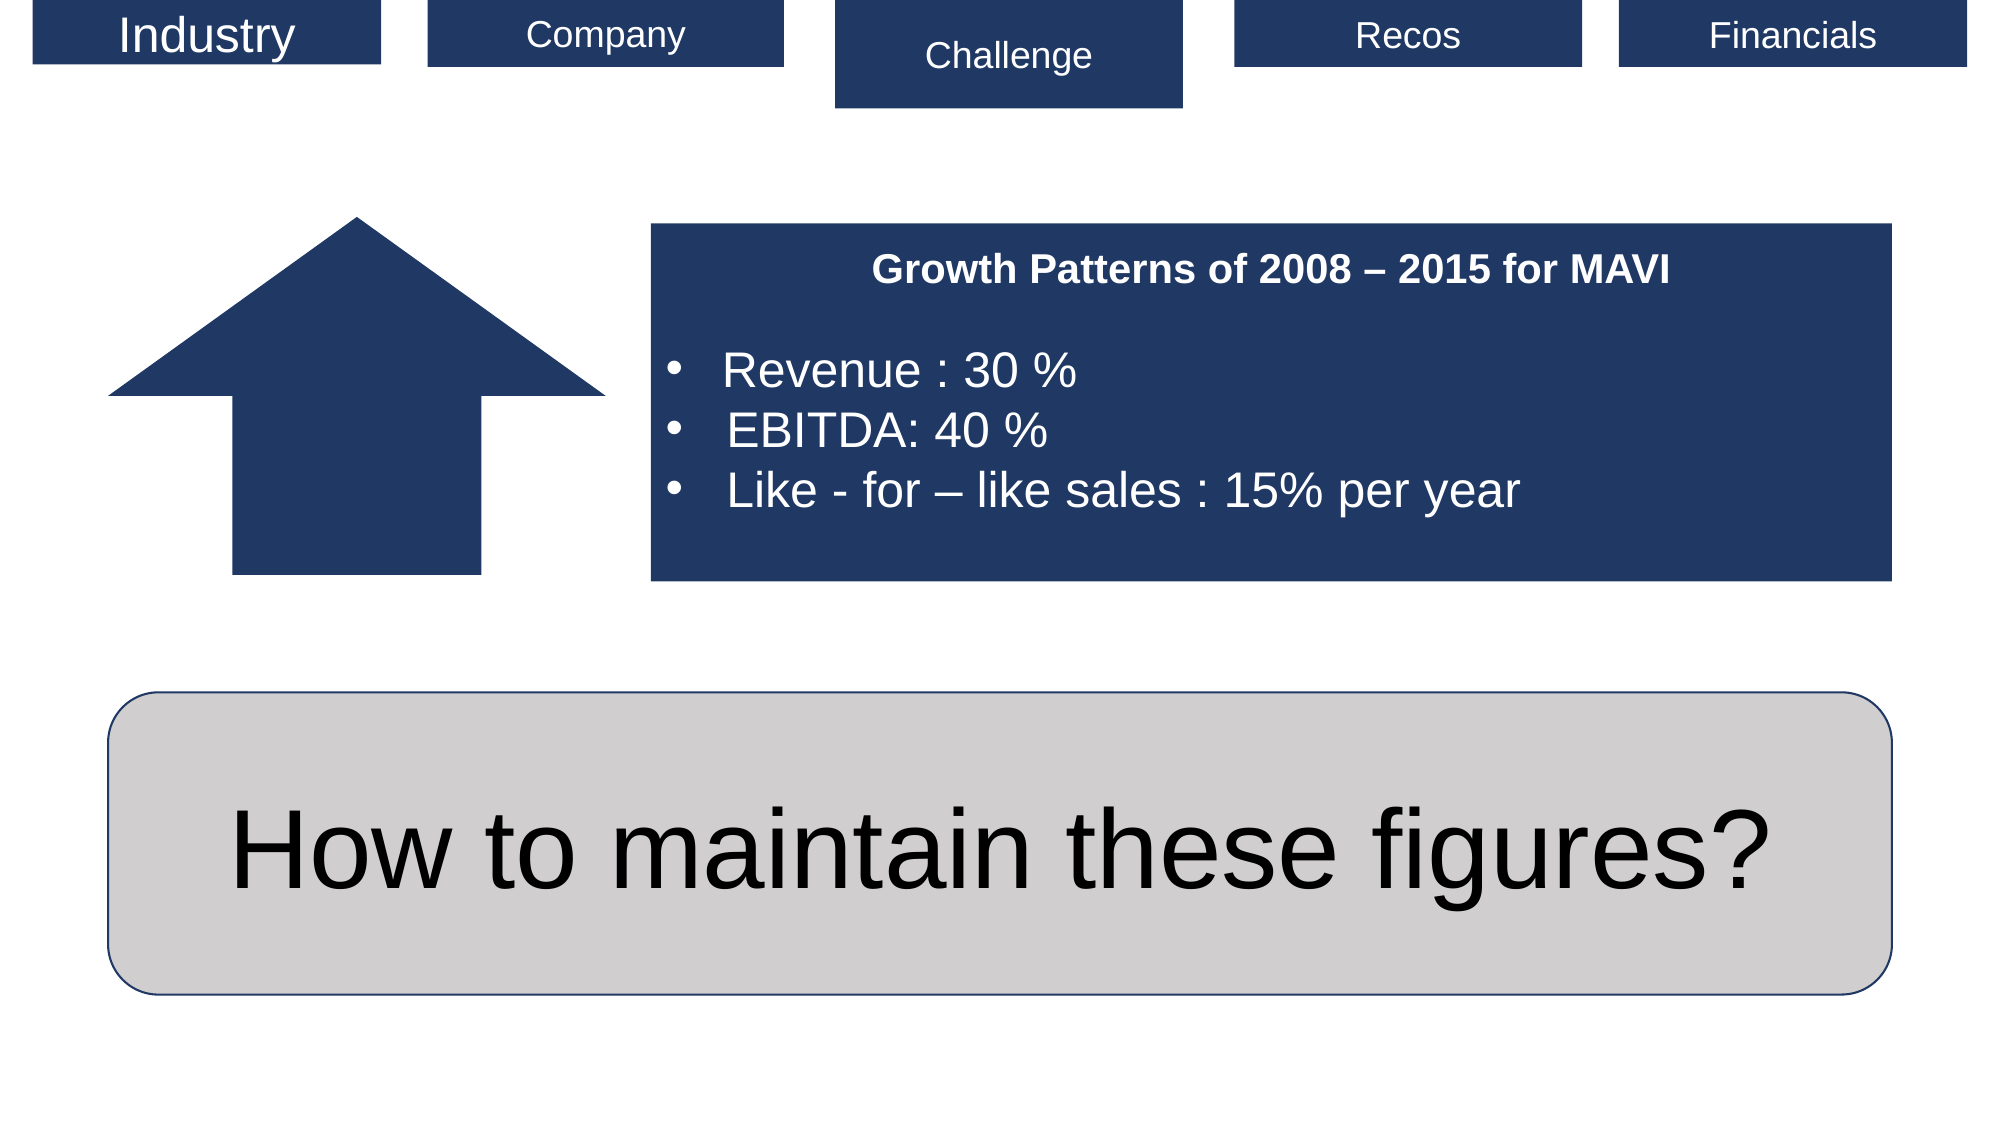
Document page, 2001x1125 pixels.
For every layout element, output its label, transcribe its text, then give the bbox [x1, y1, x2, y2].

text_box Industry [32, 0, 382, 66]
text_box How to maintain these figures? [107, 691, 1893, 996]
text_box Financials [1618, 0, 1968, 68]
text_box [108, 216, 1892, 582]
text_box Challenge [834, 0, 1184, 109]
text_box Company [427, 0, 785, 68]
text_box Recos [1233, 0, 1583, 68]
